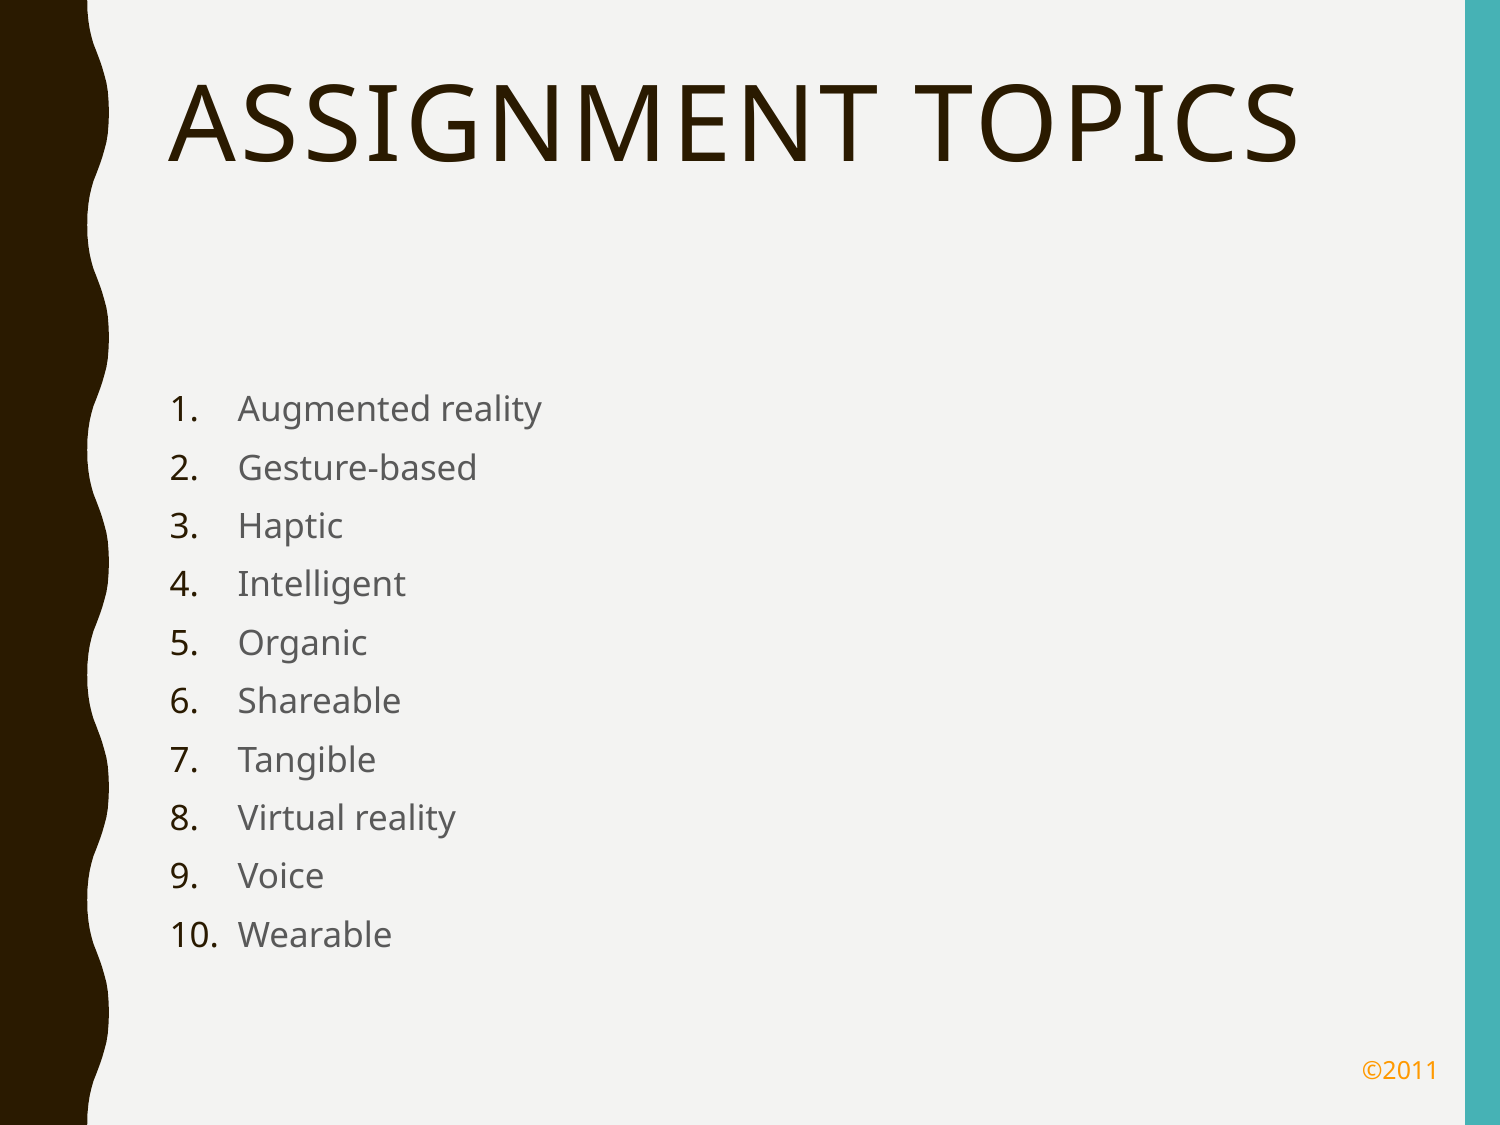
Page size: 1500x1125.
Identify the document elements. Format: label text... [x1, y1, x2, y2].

title Assignment topics [154, 62, 1407, 308]
list Augmented reality Gesture-based Haptic Intelligent Organic Shareable Tangible Virtual reality Voice Wearable [154, 375, 746, 969]
